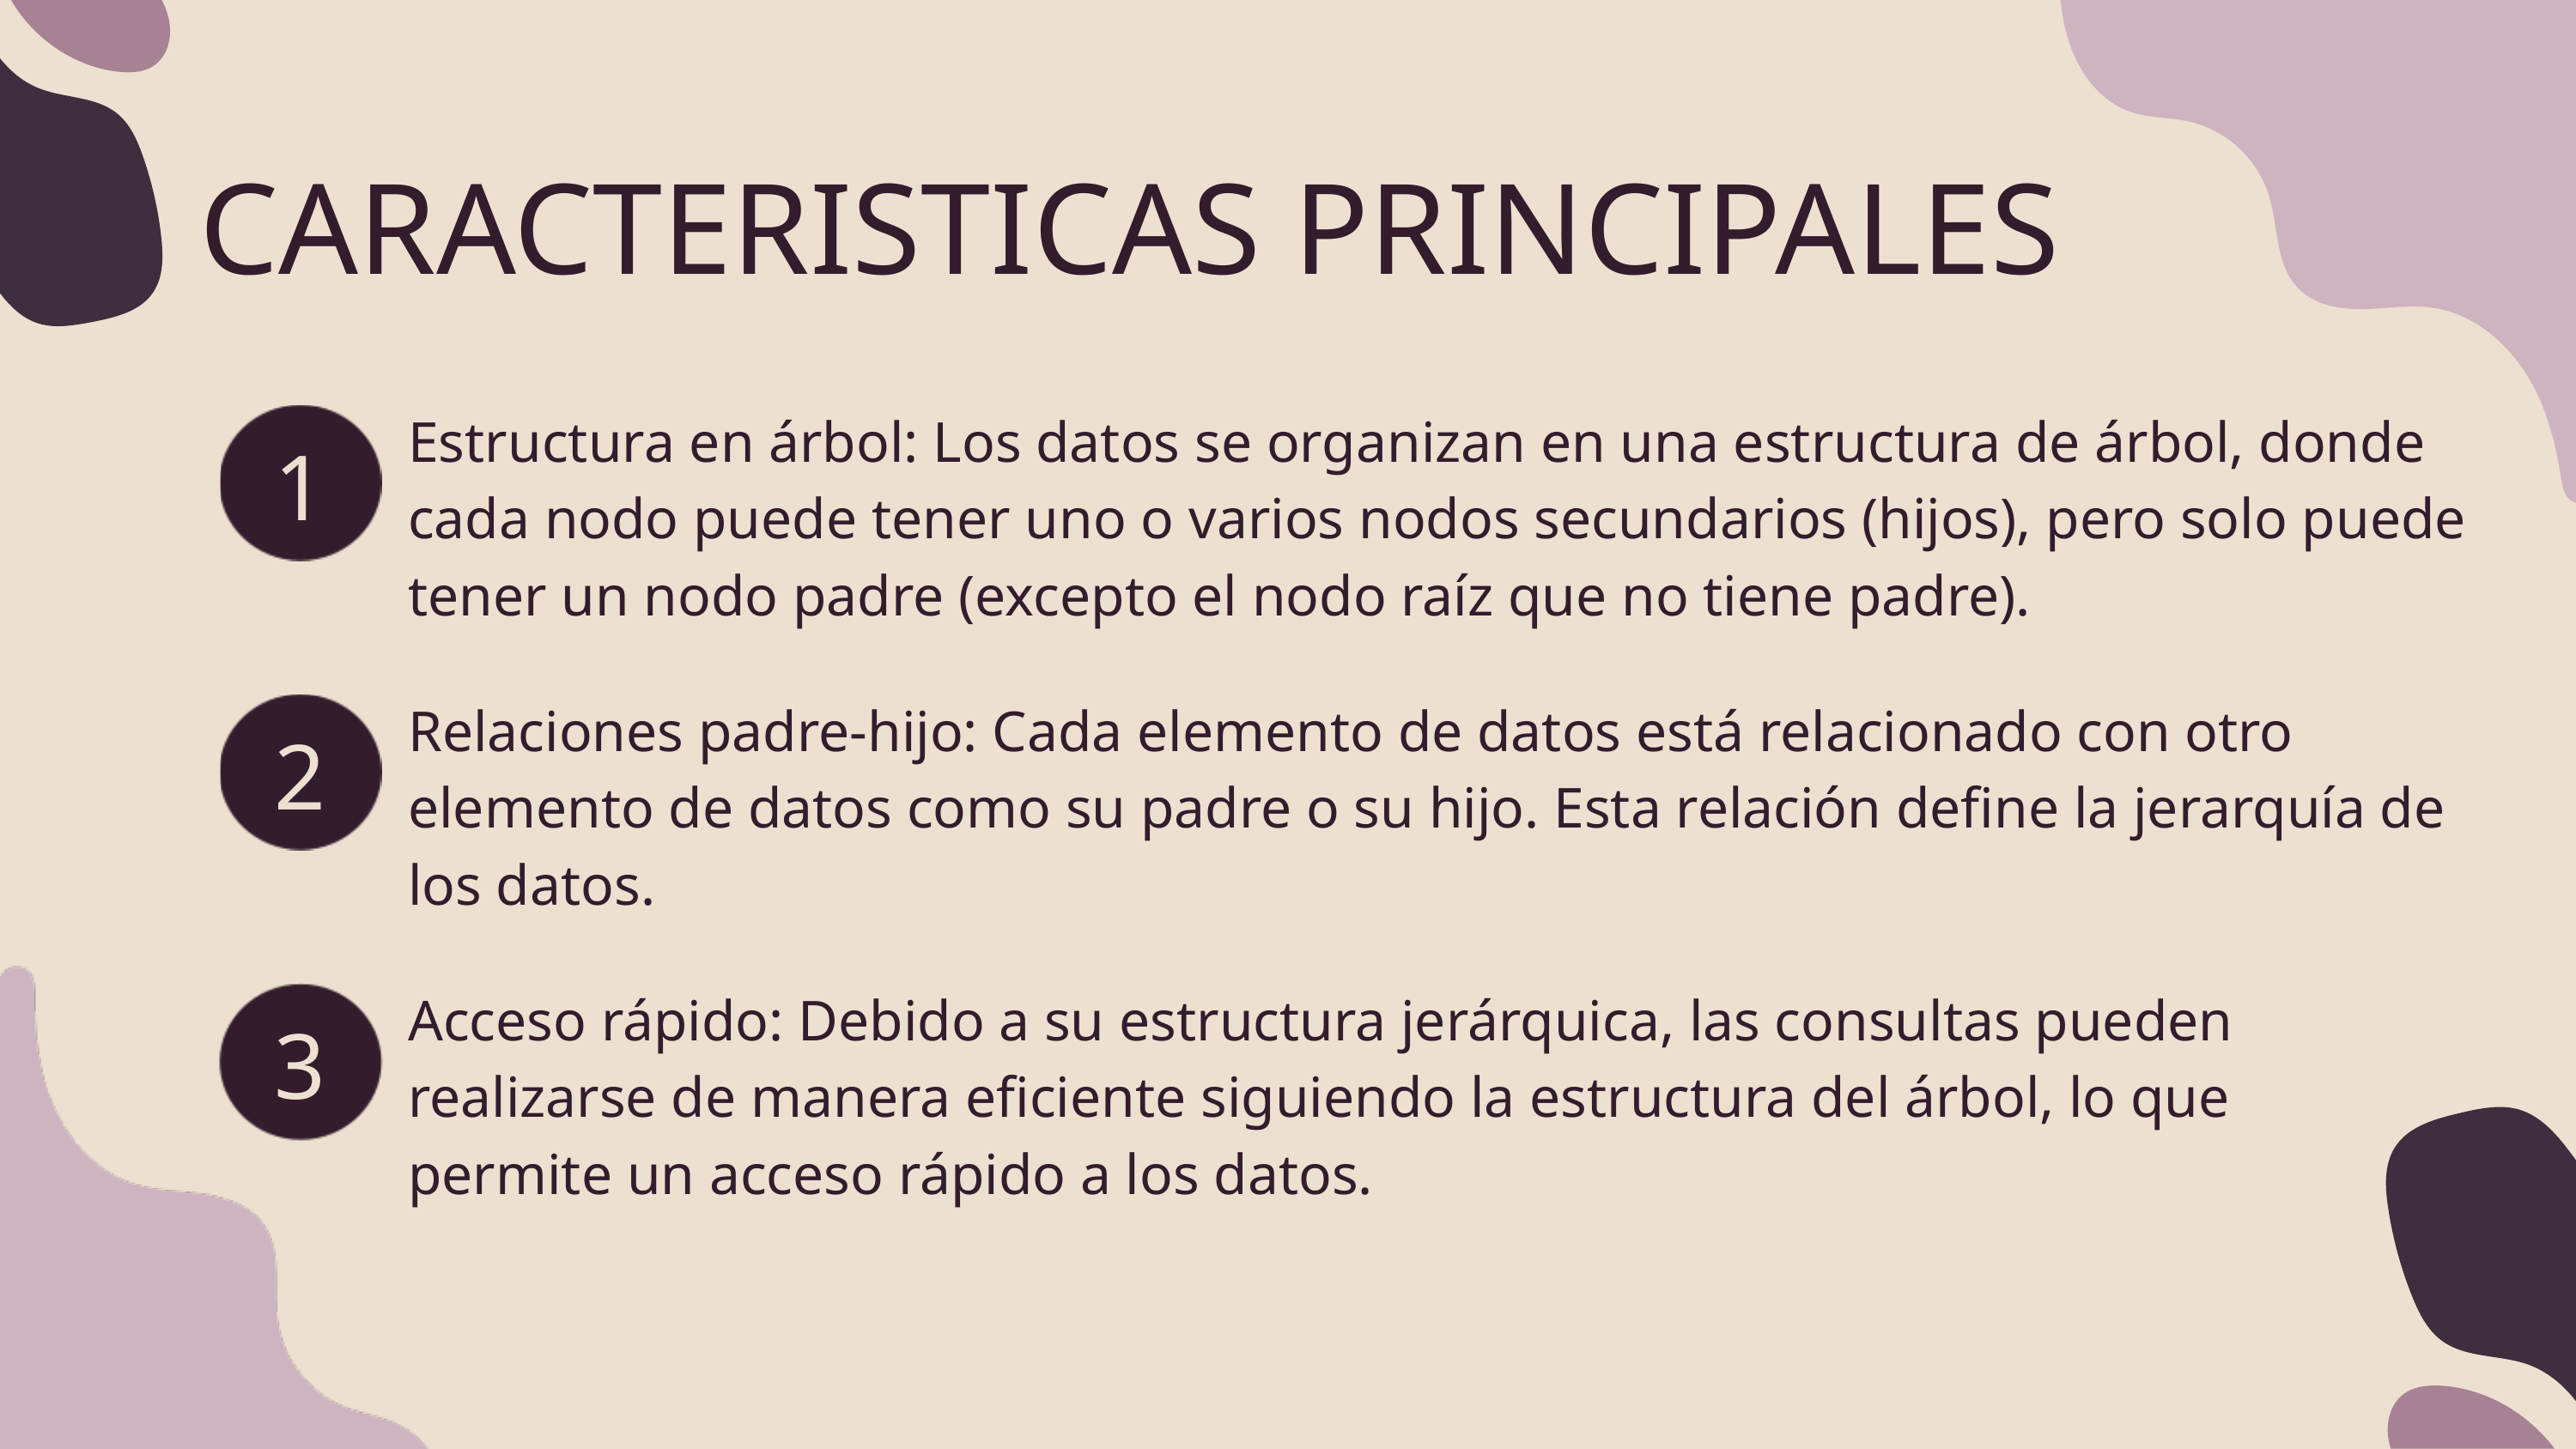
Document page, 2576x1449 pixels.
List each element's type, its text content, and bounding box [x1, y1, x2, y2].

text_box 3 [274, 991, 329, 1118]
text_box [0, 0, 179, 336]
text_box [220, 694, 382, 851]
text_box [220, 405, 382, 561]
text_box CARACTERISTICAS PRINCIPALES [199, 124, 2051, 300]
text_box Relaciones padre-hijo: Cada elemento de datos está relacionado con otro elemento de datos como su padre o su hijo. Esta relación define la jerarquía de los datos. [408, 685, 2517, 916]
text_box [2377, 1097, 2576, 1449]
text_box Estructura en árbol: Los datos se organizan en una estructura de árbol, donde cada nodo puede tener uno o varios nodos secundarios (hijos), pero solo puede tener un nodo padre (excepto el nodo raíz que no tiene padre). [408, 396, 2479, 627]
text_box Acceso rápido: Debido a su estructura jerárquica, las consultas pueden realizarse de manera eficiente siguiendo la estructura del árbol, lo que permite un acceso rápido a los datos. [408, 974, 2379, 1206]
text_box [0, 958, 462, 1449]
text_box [2056, 0, 2576, 504]
text_box 2 [274, 701, 329, 828]
text_box 1 [274, 412, 329, 539]
